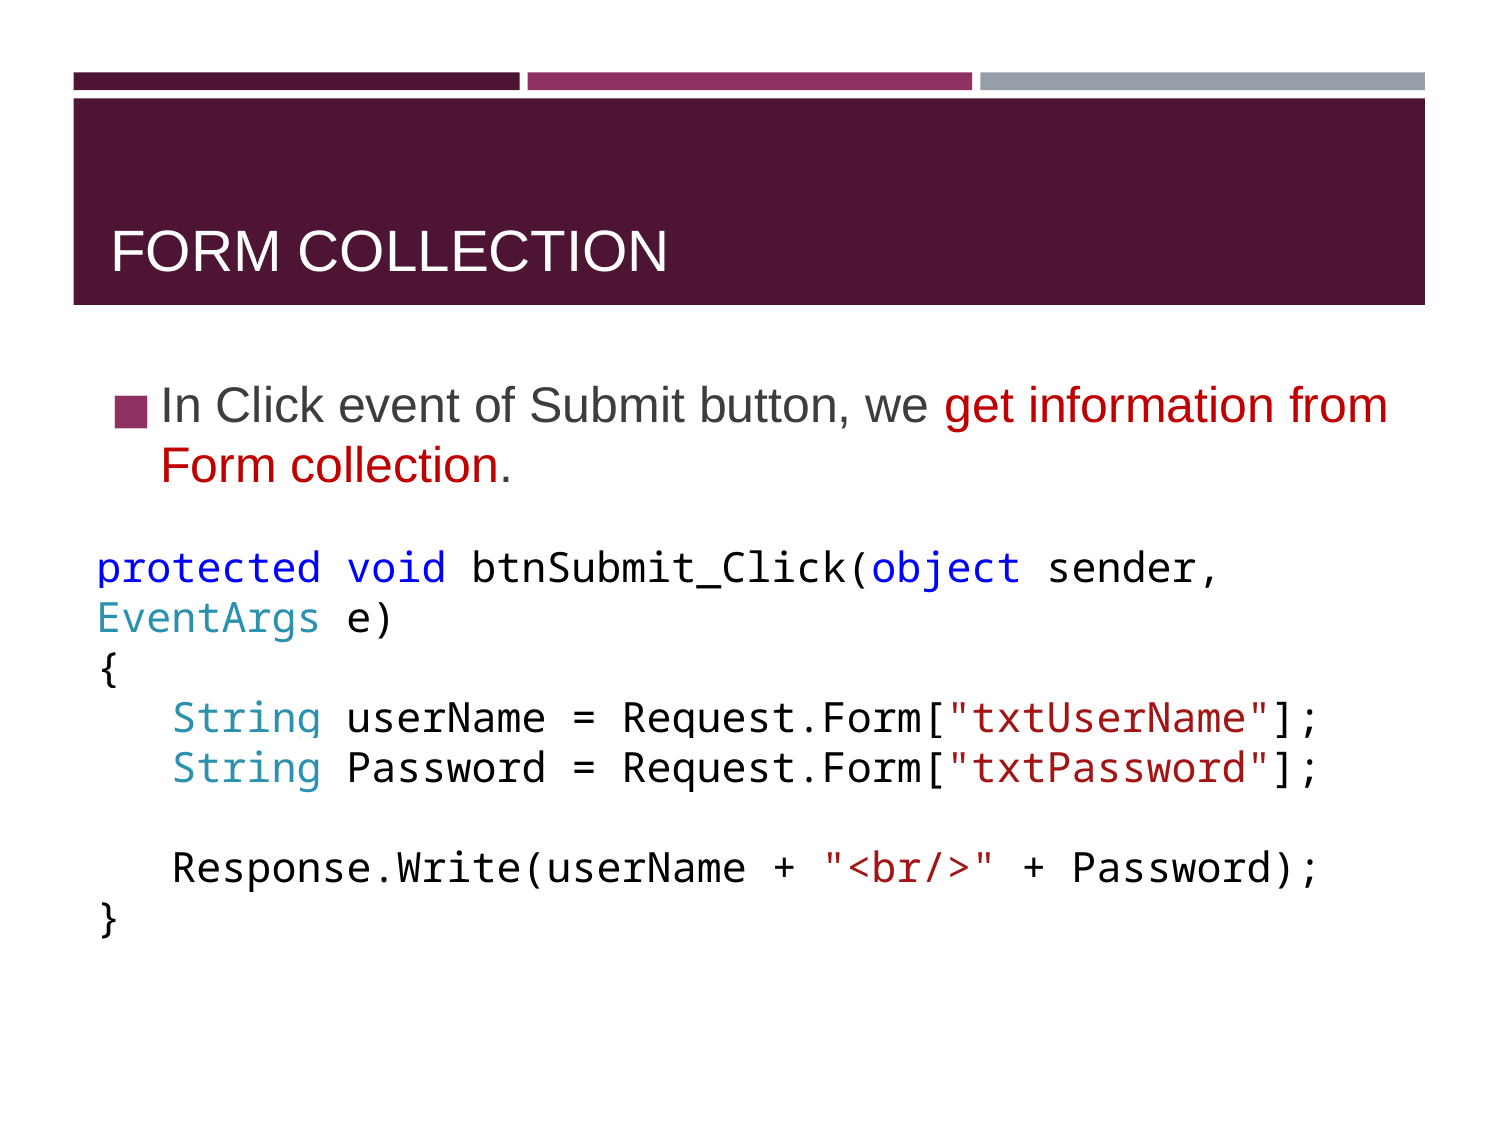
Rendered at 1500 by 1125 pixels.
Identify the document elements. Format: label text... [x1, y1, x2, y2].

list In Click event of Submit button, we get information from Form collection. [95, 902, 1406, 962]
title FORM COLLECTION [95, 112, 1406, 291]
text_box protected void btnSubmit_Click(object sender, EventArgs e) { String userName = Request.Form["txtUserName"]; String Password = Request.Form["txtPassword"]; Response.Write(userName + "<br/>" + Password); } [81, 533, 1452, 902]
list In Click event of Submit button, we get information from Form collection. [95, 365, 1406, 533]
